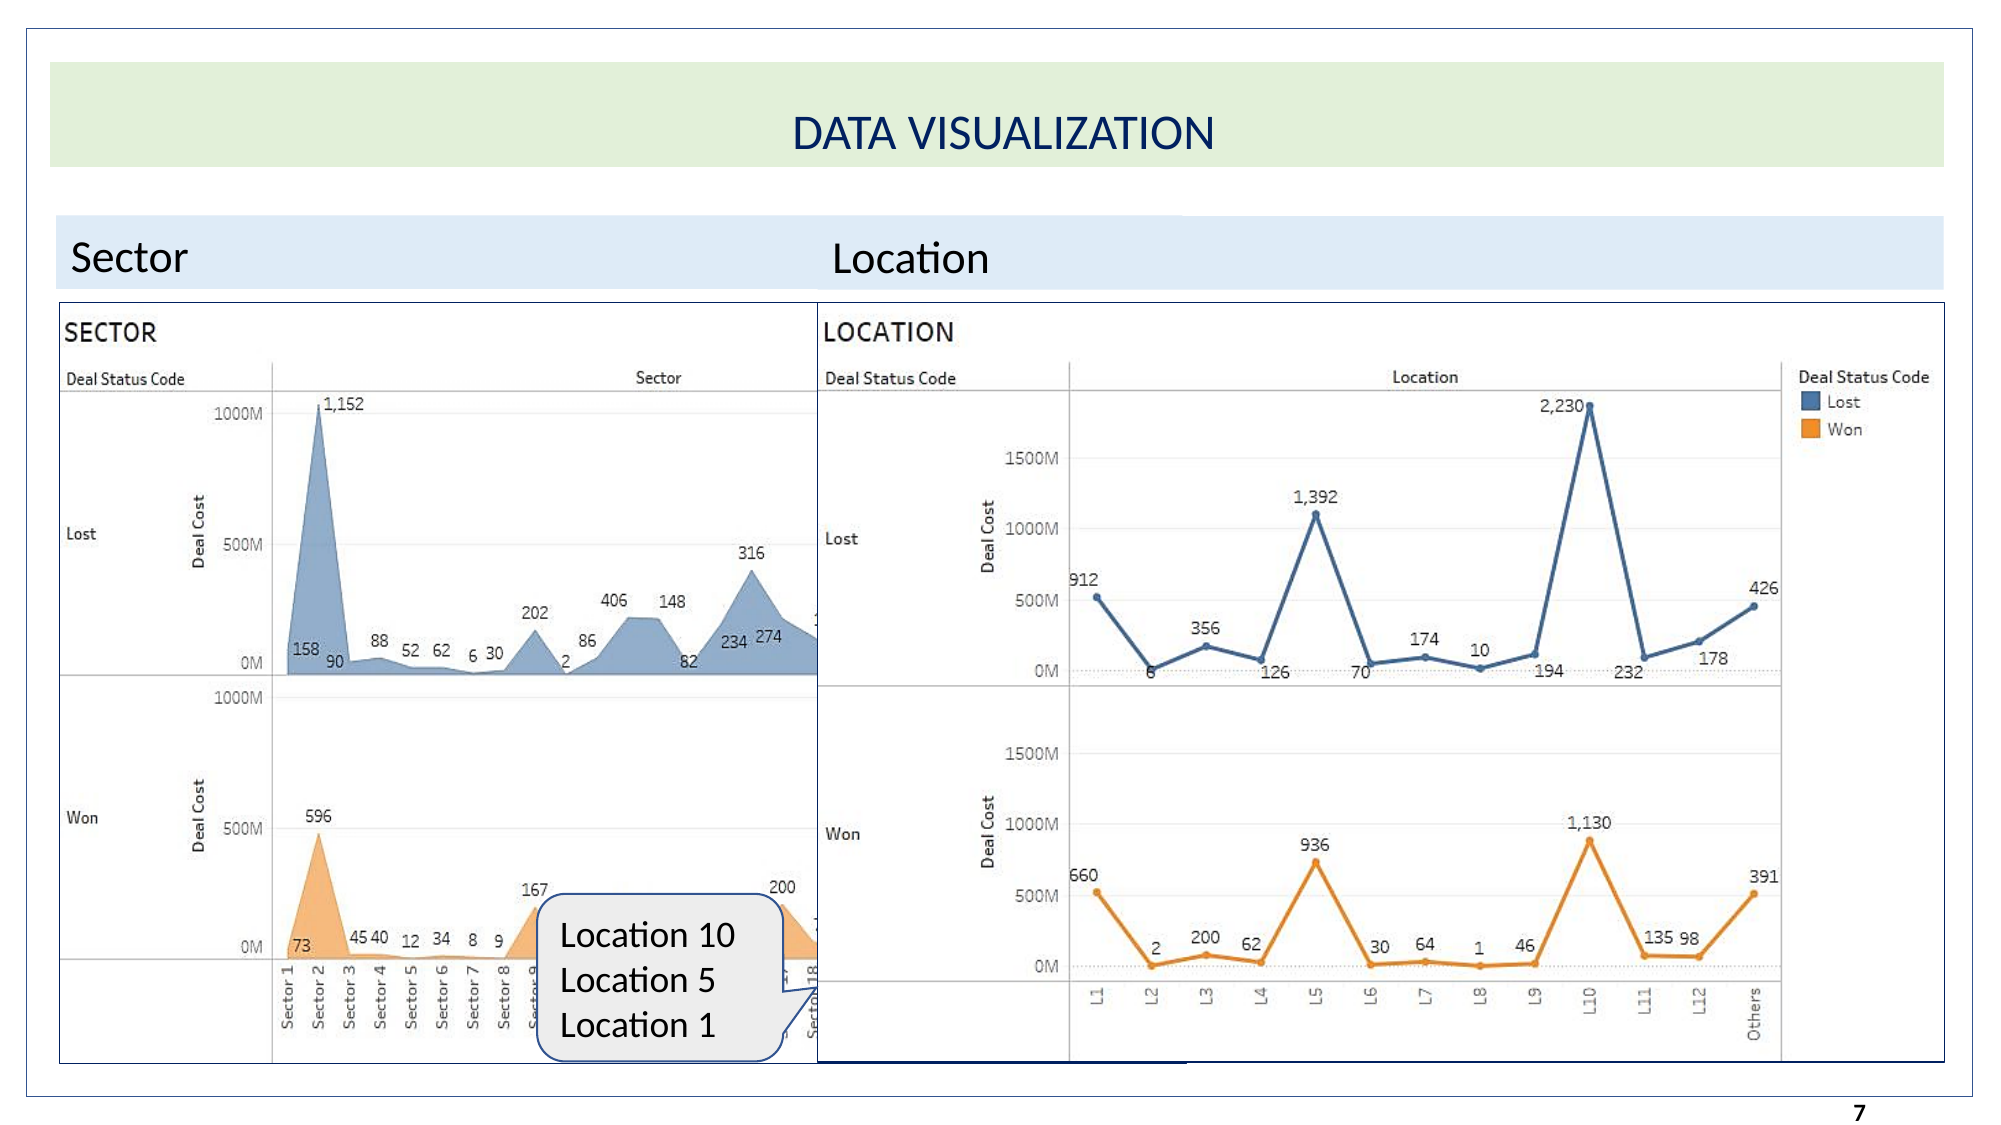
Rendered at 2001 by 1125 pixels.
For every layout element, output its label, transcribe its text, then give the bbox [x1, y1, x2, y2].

text_box DATA VISUALIZATION [50, 62, 1944, 167]
slide_number 7 [1832, 1081, 1882, 1125]
text_box [25, 27, 1973, 1098]
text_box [817, 216, 1944, 1062]
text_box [56, 215, 1186, 1063]
